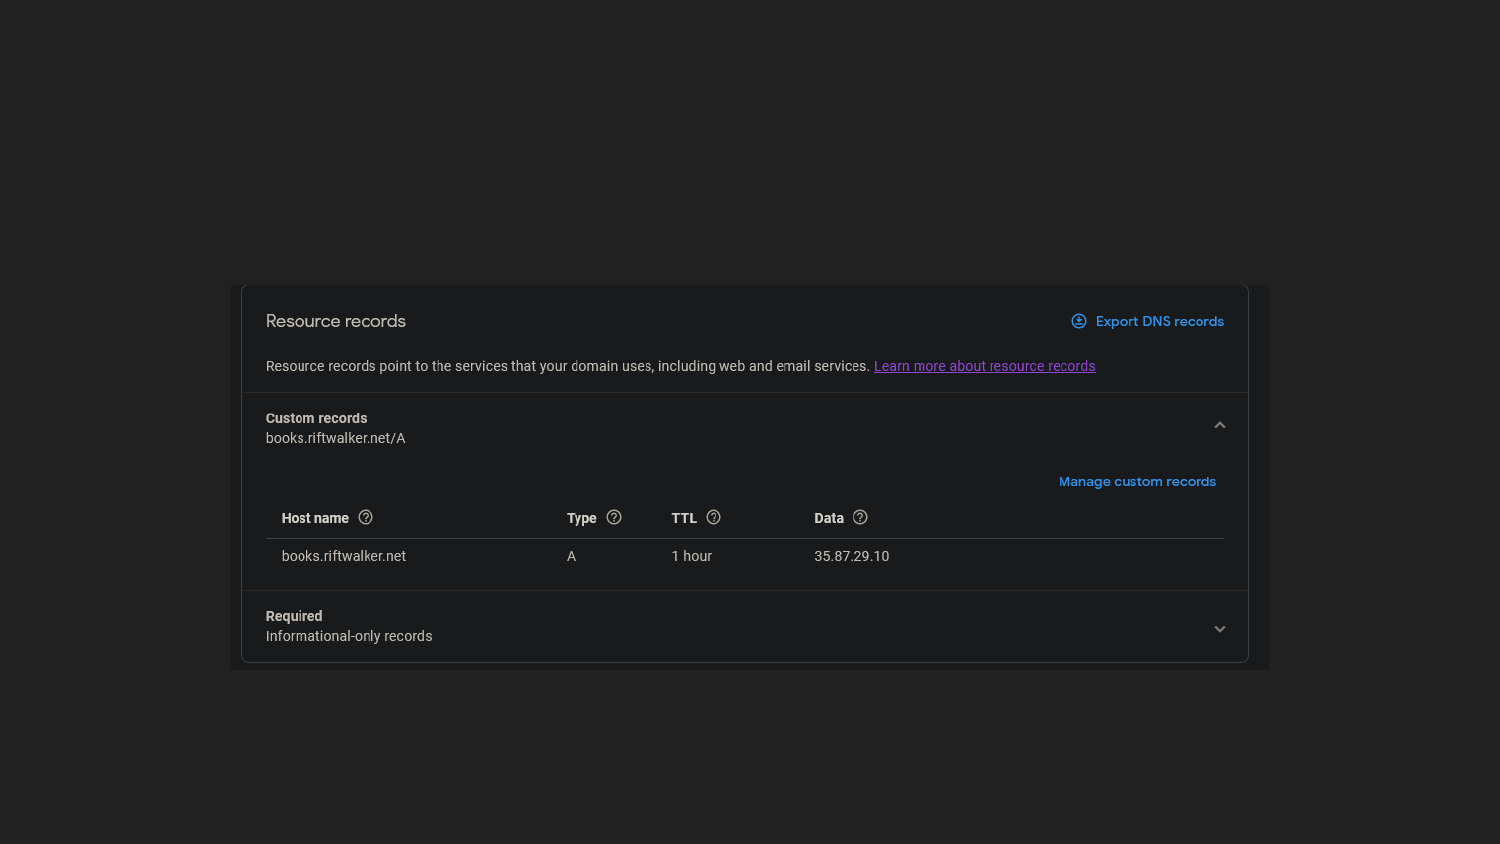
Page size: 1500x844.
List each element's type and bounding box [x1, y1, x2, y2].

picture [231, 284, 1269, 671]
